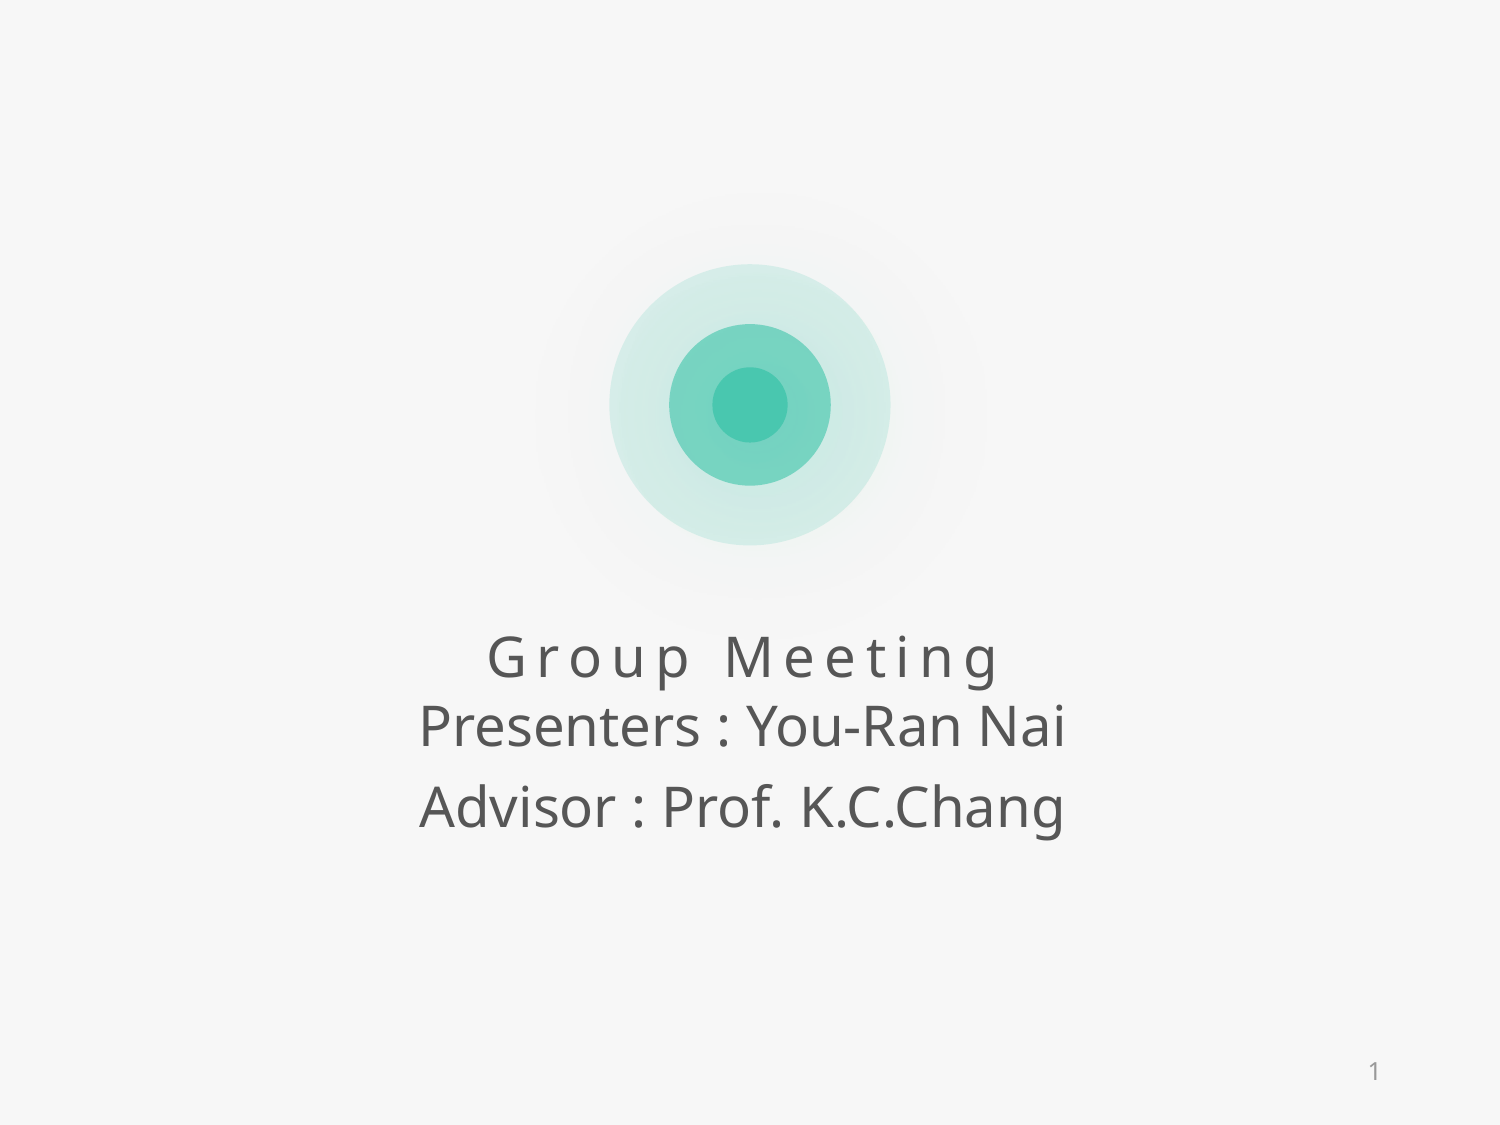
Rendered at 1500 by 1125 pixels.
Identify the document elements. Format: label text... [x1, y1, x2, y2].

slide_number 1 [1059, 1042, 1397, 1103]
text_box Presenters : You-Ran Nai Advisor : Prof. K.C.Chang [306, 669, 1194, 847]
text_box Group Meeting [306, 600, 1194, 669]
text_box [609, 264, 891, 546]
